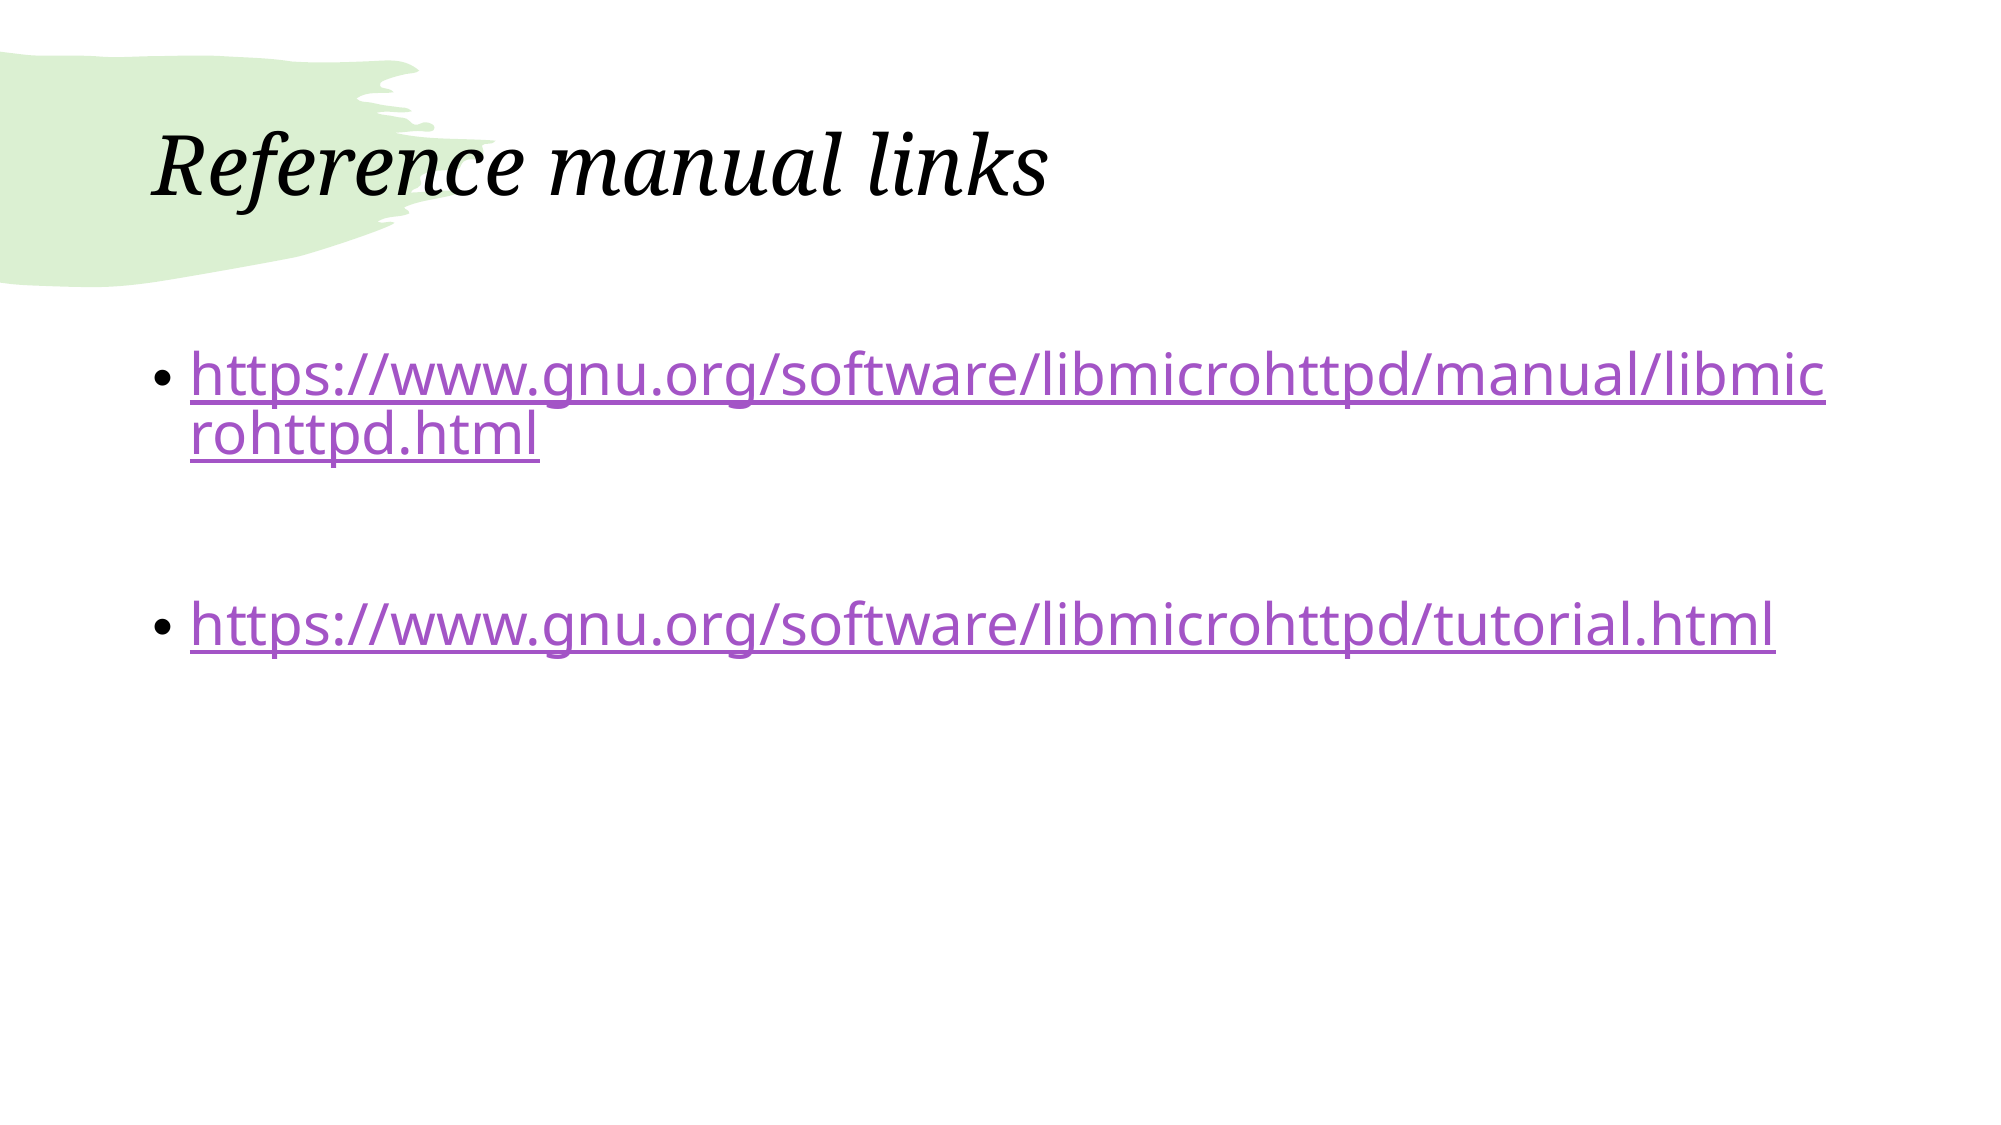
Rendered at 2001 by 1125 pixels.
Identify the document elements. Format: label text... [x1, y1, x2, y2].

list https://www.gnu.org/software/libmicrohttpd/manual/libmicrohttpd.html https://www.gnu.org/software/libmicrohttpd/tutorial.html [137, 329, 1863, 1013]
title Reference manual links [137, 59, 1863, 278]
